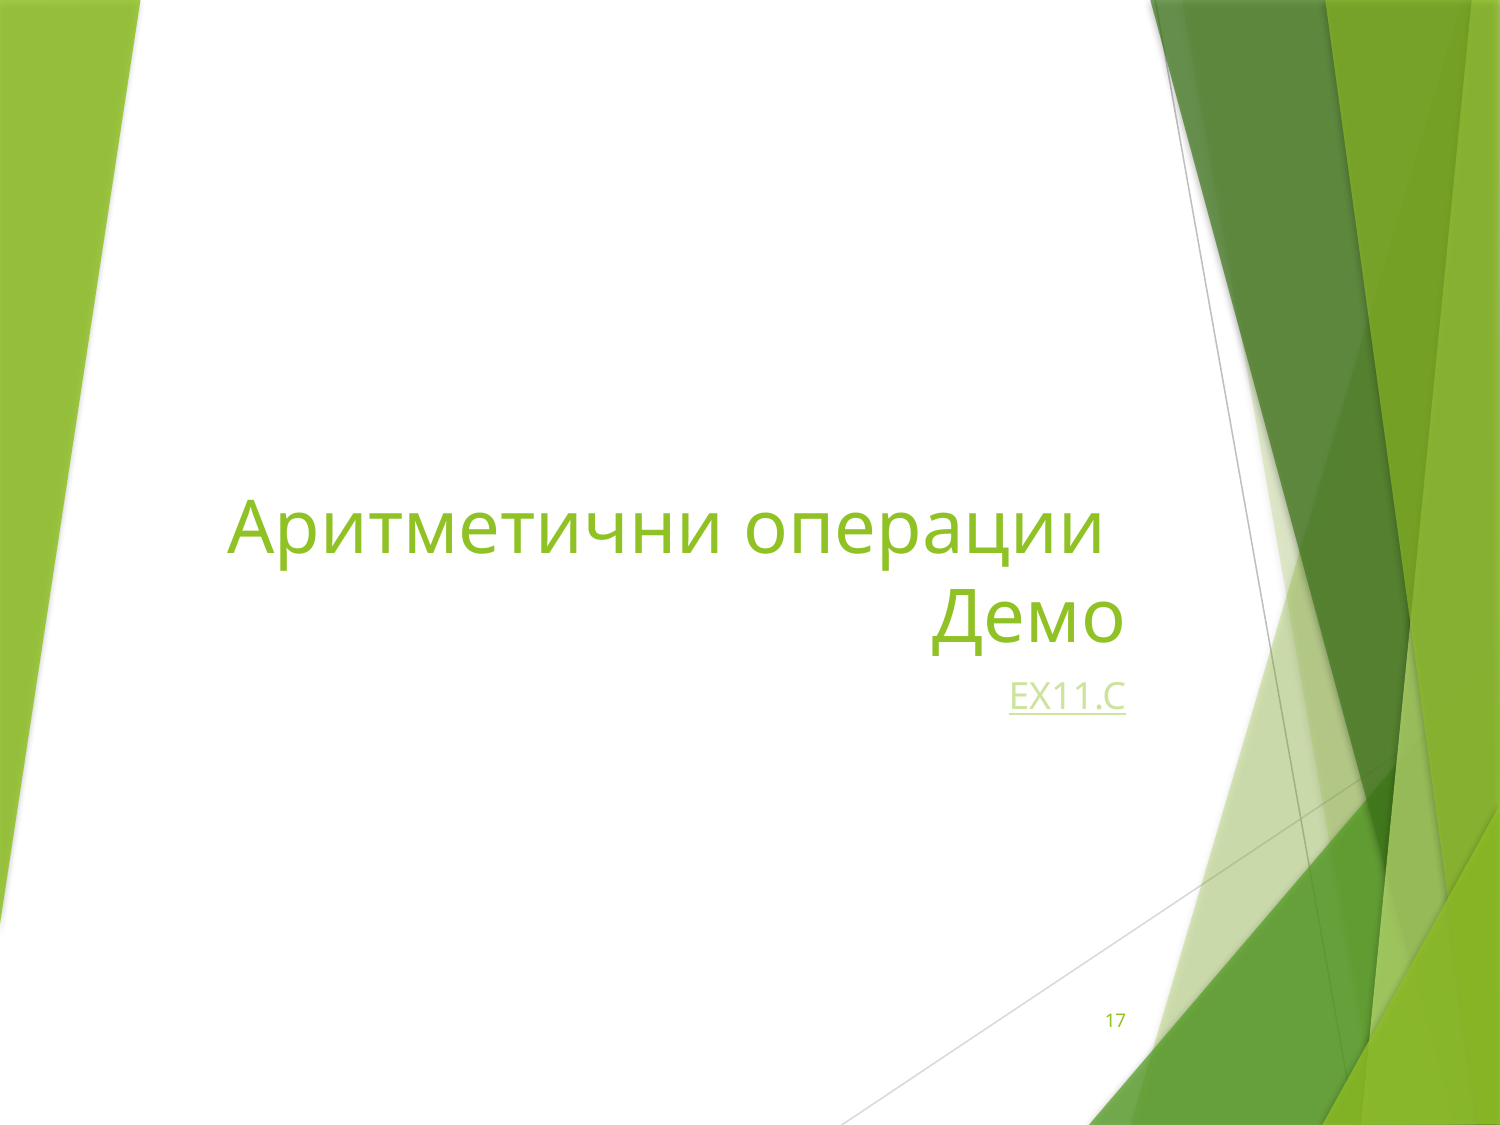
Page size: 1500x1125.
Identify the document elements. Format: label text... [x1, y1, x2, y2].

slide_number 17 [1057, 991, 1142, 1051]
subtitle EX11.C [185, 664, 1142, 845]
slide_number [886, 991, 999, 1051]
title Аритметични операции Демо [185, 394, 1142, 664]
